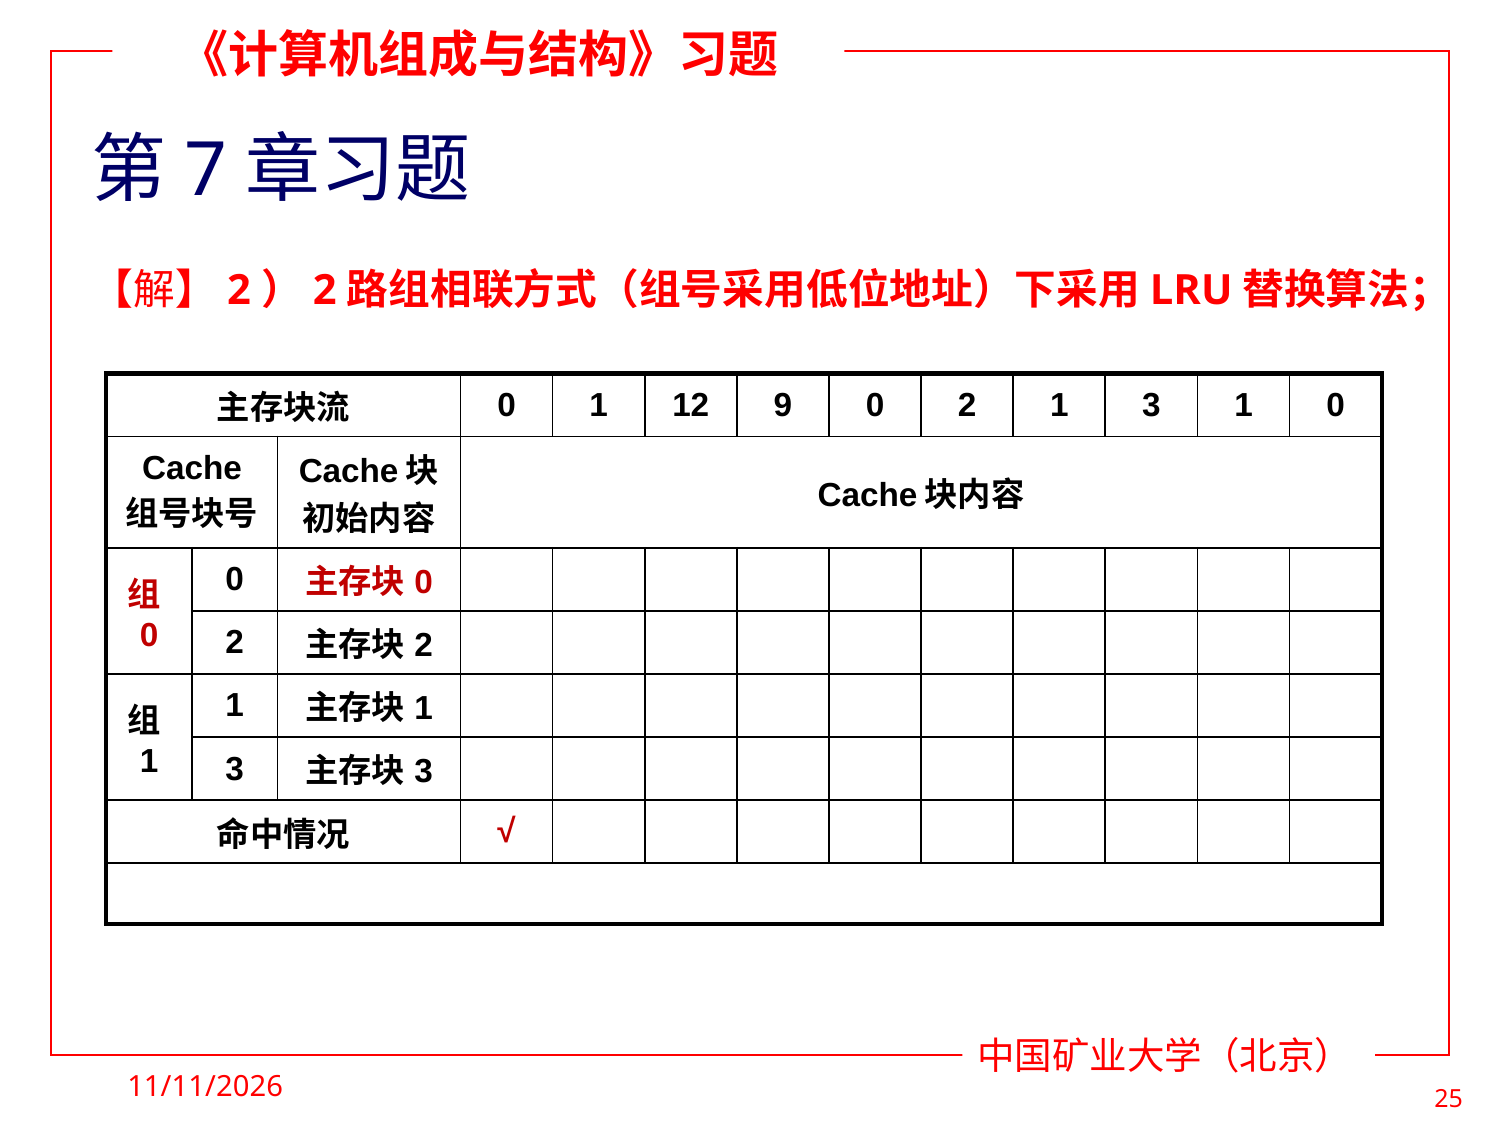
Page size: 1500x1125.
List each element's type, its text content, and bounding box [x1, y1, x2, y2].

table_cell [553, 801, 644, 862]
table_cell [278, 675, 460, 736]
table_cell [1014, 549, 1104, 610]
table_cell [1290, 738, 1380, 799]
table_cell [1106, 801, 1197, 862]
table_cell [1106, 549, 1197, 610]
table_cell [830, 549, 920, 610]
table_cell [1106, 675, 1197, 736]
table_header 0 [830, 376, 920, 436]
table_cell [553, 675, 644, 736]
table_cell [738, 801, 828, 862]
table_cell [461, 612, 552, 673]
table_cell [1290, 675, 1380, 736]
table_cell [108, 801, 460, 862]
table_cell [738, 675, 828, 736]
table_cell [1290, 549, 1380, 610]
table_header 1 [1198, 376, 1289, 436]
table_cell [646, 549, 736, 610]
subtitle 【解】2）2路组相联方式（组号采用低位地址）下采用LRU替换算法； [76, 230, 1435, 1004]
table_cell Cache块内容 [461, 437, 1380, 547]
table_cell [193, 612, 277, 673]
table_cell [830, 612, 920, 673]
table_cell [193, 675, 277, 736]
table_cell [646, 738, 736, 799]
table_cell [738, 738, 828, 799]
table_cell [830, 738, 920, 799]
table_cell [922, 738, 1012, 799]
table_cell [1290, 612, 1380, 673]
table_header 12 [646, 376, 736, 436]
table_header 3 [1106, 376, 1197, 436]
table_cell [1106, 612, 1197, 673]
table_header 0 [461, 376, 552, 436]
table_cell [1014, 612, 1104, 673]
table_cell Cache 组号块号 [108, 437, 277, 547]
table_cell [922, 675, 1012, 736]
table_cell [1198, 675, 1289, 736]
table_header 1 [1014, 376, 1104, 436]
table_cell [278, 549, 460, 610]
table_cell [1106, 738, 1197, 799]
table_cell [830, 801, 920, 862]
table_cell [553, 738, 644, 799]
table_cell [108, 549, 191, 673]
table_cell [1290, 801, 1380, 862]
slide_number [112, 1050, 425, 1125]
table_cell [1198, 801, 1289, 862]
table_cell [646, 612, 736, 673]
table_header 1 [553, 376, 644, 436]
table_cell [278, 612, 460, 673]
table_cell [278, 738, 460, 799]
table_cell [461, 801, 552, 862]
table_header 2 [922, 376, 1012, 436]
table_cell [738, 549, 828, 610]
table_header 9 [738, 376, 828, 436]
title 第7章习题 [76, 111, 1435, 219]
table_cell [1198, 549, 1289, 610]
table_cell Cache块 初始内容 [278, 437, 460, 547]
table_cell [646, 801, 736, 862]
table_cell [553, 612, 644, 673]
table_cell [922, 612, 1012, 673]
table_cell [461, 549, 552, 610]
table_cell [461, 675, 552, 736]
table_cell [1014, 801, 1104, 862]
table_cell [193, 549, 277, 610]
table_header 0 [1290, 376, 1380, 436]
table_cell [1014, 738, 1104, 799]
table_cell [922, 549, 1012, 610]
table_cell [553, 549, 644, 610]
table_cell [646, 675, 736, 736]
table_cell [108, 675, 191, 799]
table_header 主存块流 [108, 376, 460, 436]
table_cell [461, 738, 552, 799]
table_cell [108, 864, 1380, 922]
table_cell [738, 612, 828, 673]
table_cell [193, 738, 277, 799]
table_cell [1198, 738, 1289, 799]
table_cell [830, 675, 920, 736]
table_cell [1198, 612, 1289, 673]
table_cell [922, 801, 1012, 862]
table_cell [1014, 675, 1104, 736]
